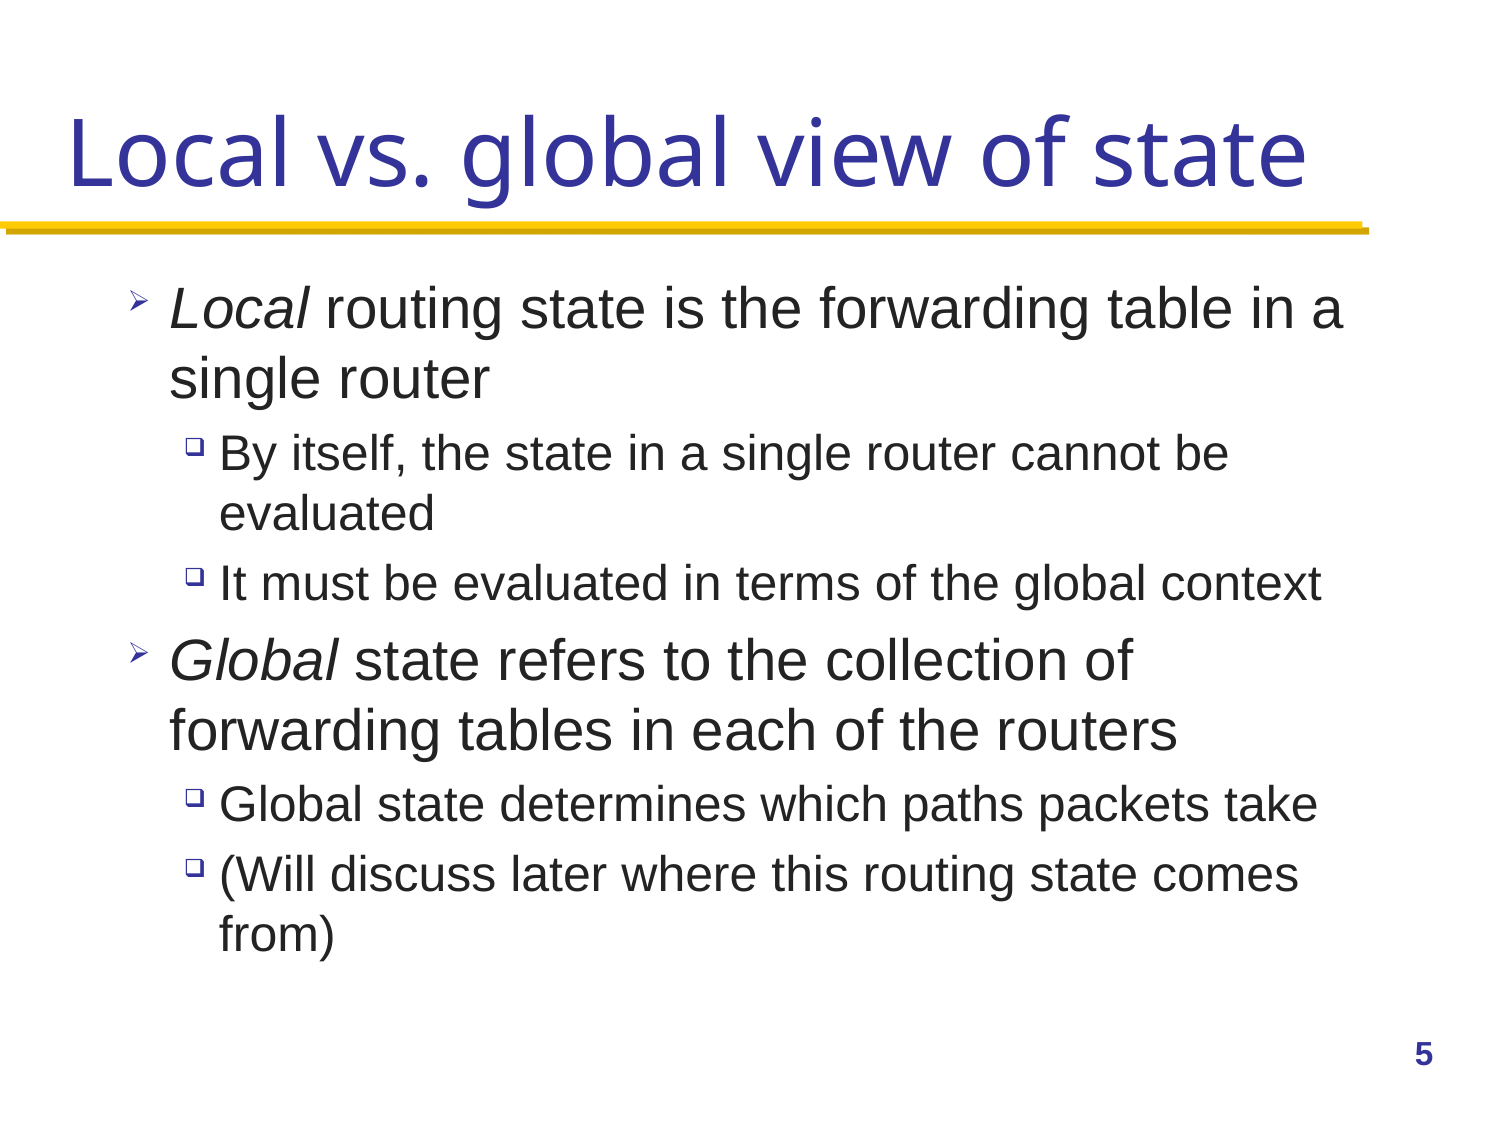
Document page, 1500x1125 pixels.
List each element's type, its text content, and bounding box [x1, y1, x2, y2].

list Local routing state is the forwarding table in a single router By itself, the state in a single router cannot be evaluated It must be evaluated in terms of the global context Global state refers to the collection of forwarding tables in each of the routers Global state determines which paths packets take (Will discuss later where this routing state comes from) [112, 262, 1413, 988]
title Local vs. global view of state [49, 24, 1451, 213]
slide_number 5 [1400, 1025, 1500, 1100]
